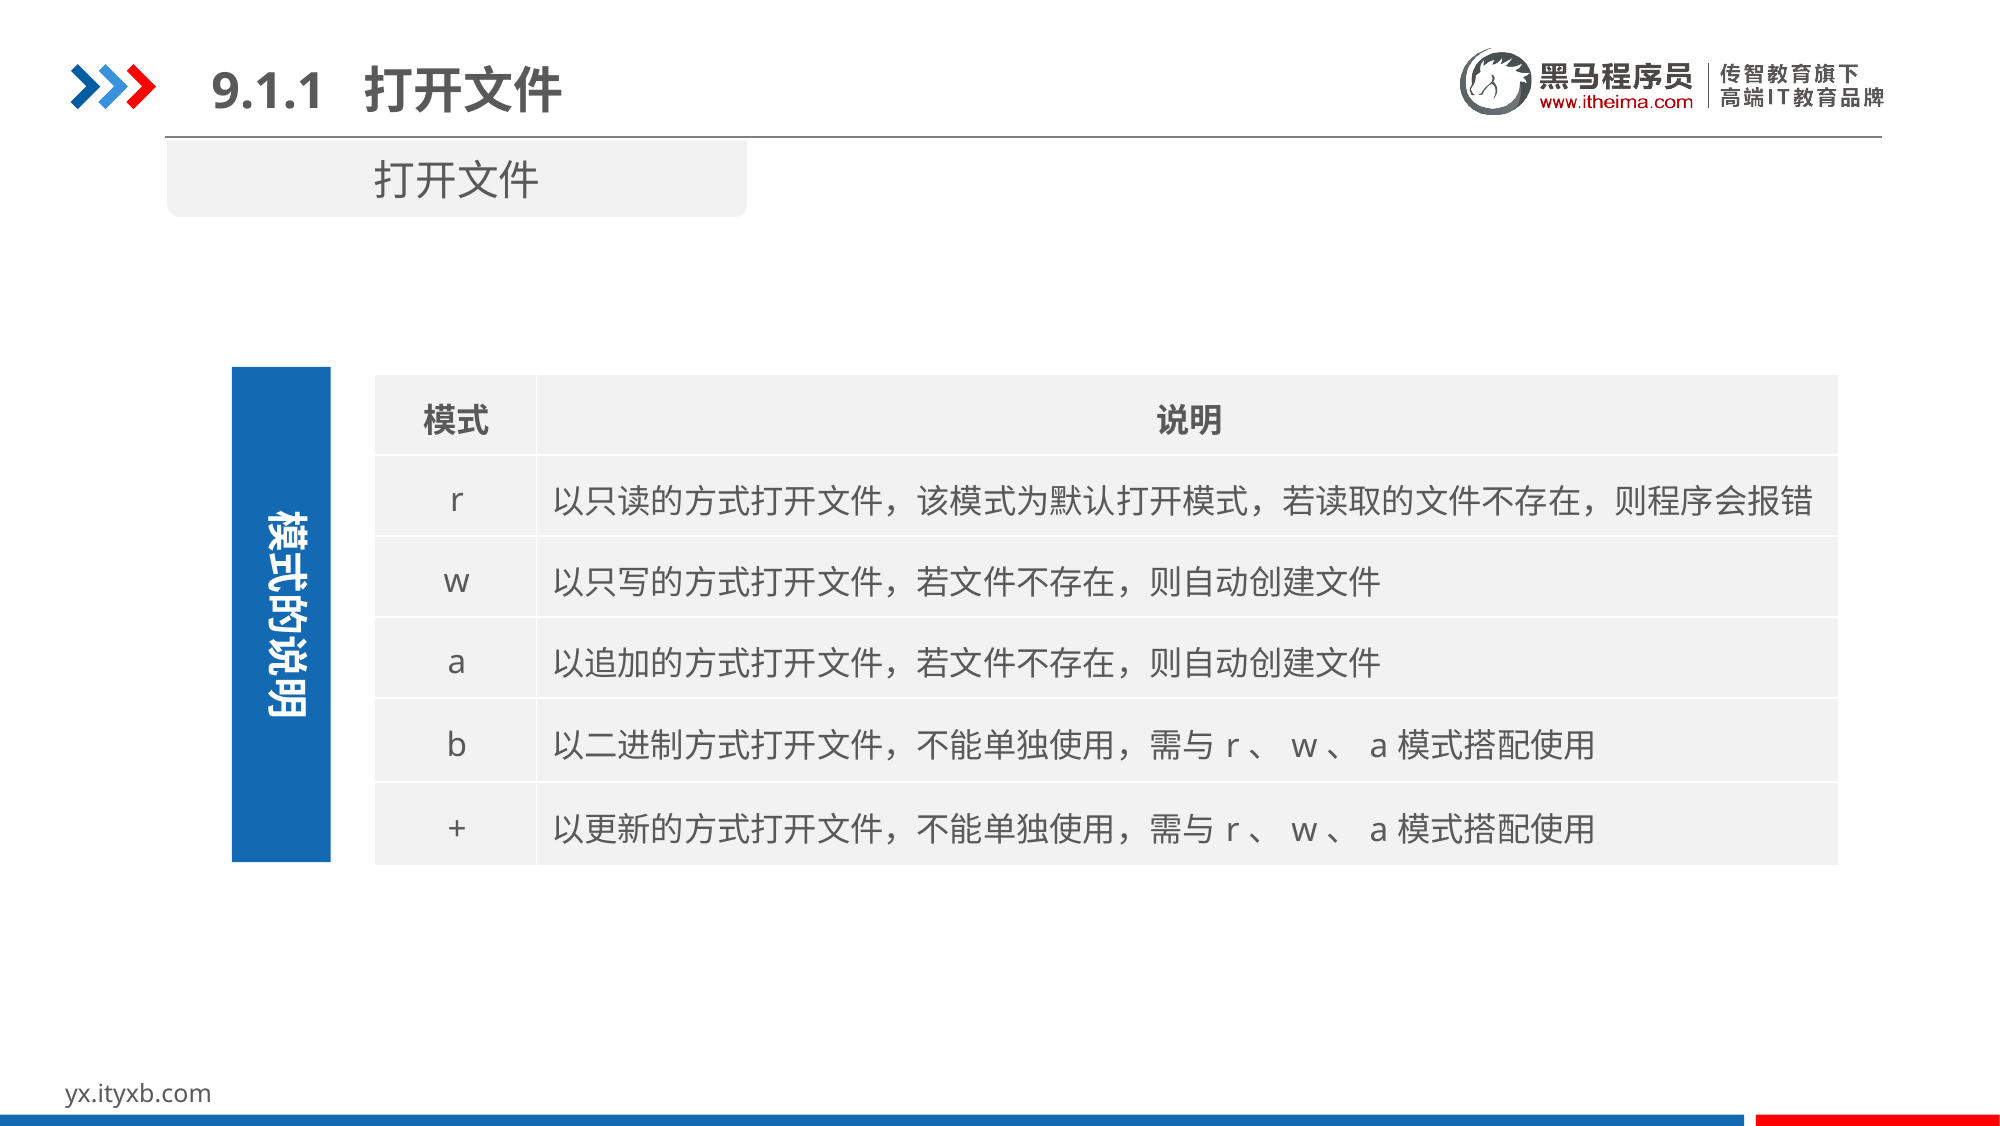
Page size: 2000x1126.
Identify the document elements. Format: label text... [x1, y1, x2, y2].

table_header 模式 [375, 375, 536, 454]
table_cell 以更新的方式打开文件，不能单独使用，需与r、w、a模式搭配使用 [537, 783, 1838, 865]
table_cell 以只写的方式打开文件，若文件不存在，则自动创建文件 [537, 537, 1838, 616]
table_cell r [375, 456, 536, 535]
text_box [231, 366, 331, 863]
table_cell + [375, 783, 536, 865]
table_cell 以二进制方式打开文件，不能单独使用，需与r、w、a模式搭配使用 [537, 699, 1838, 781]
table_cell b [375, 699, 536, 781]
table_cell a [375, 618, 536, 697]
table_header 说明 [537, 375, 1838, 454]
text_box 9.1.1 打开文件 [196, 42, 1008, 136]
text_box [166, 140, 748, 218]
table_cell 以只读的方式打开文件，该模式为默认打开模式，若读取的文件不存在，则程序会报错 [537, 456, 1838, 535]
table_cell 以追加的方式打开文件，若文件不存在，则自动创建文件 [537, 618, 1838, 697]
picture [1460, 48, 1887, 115]
table_cell w [375, 537, 536, 616]
